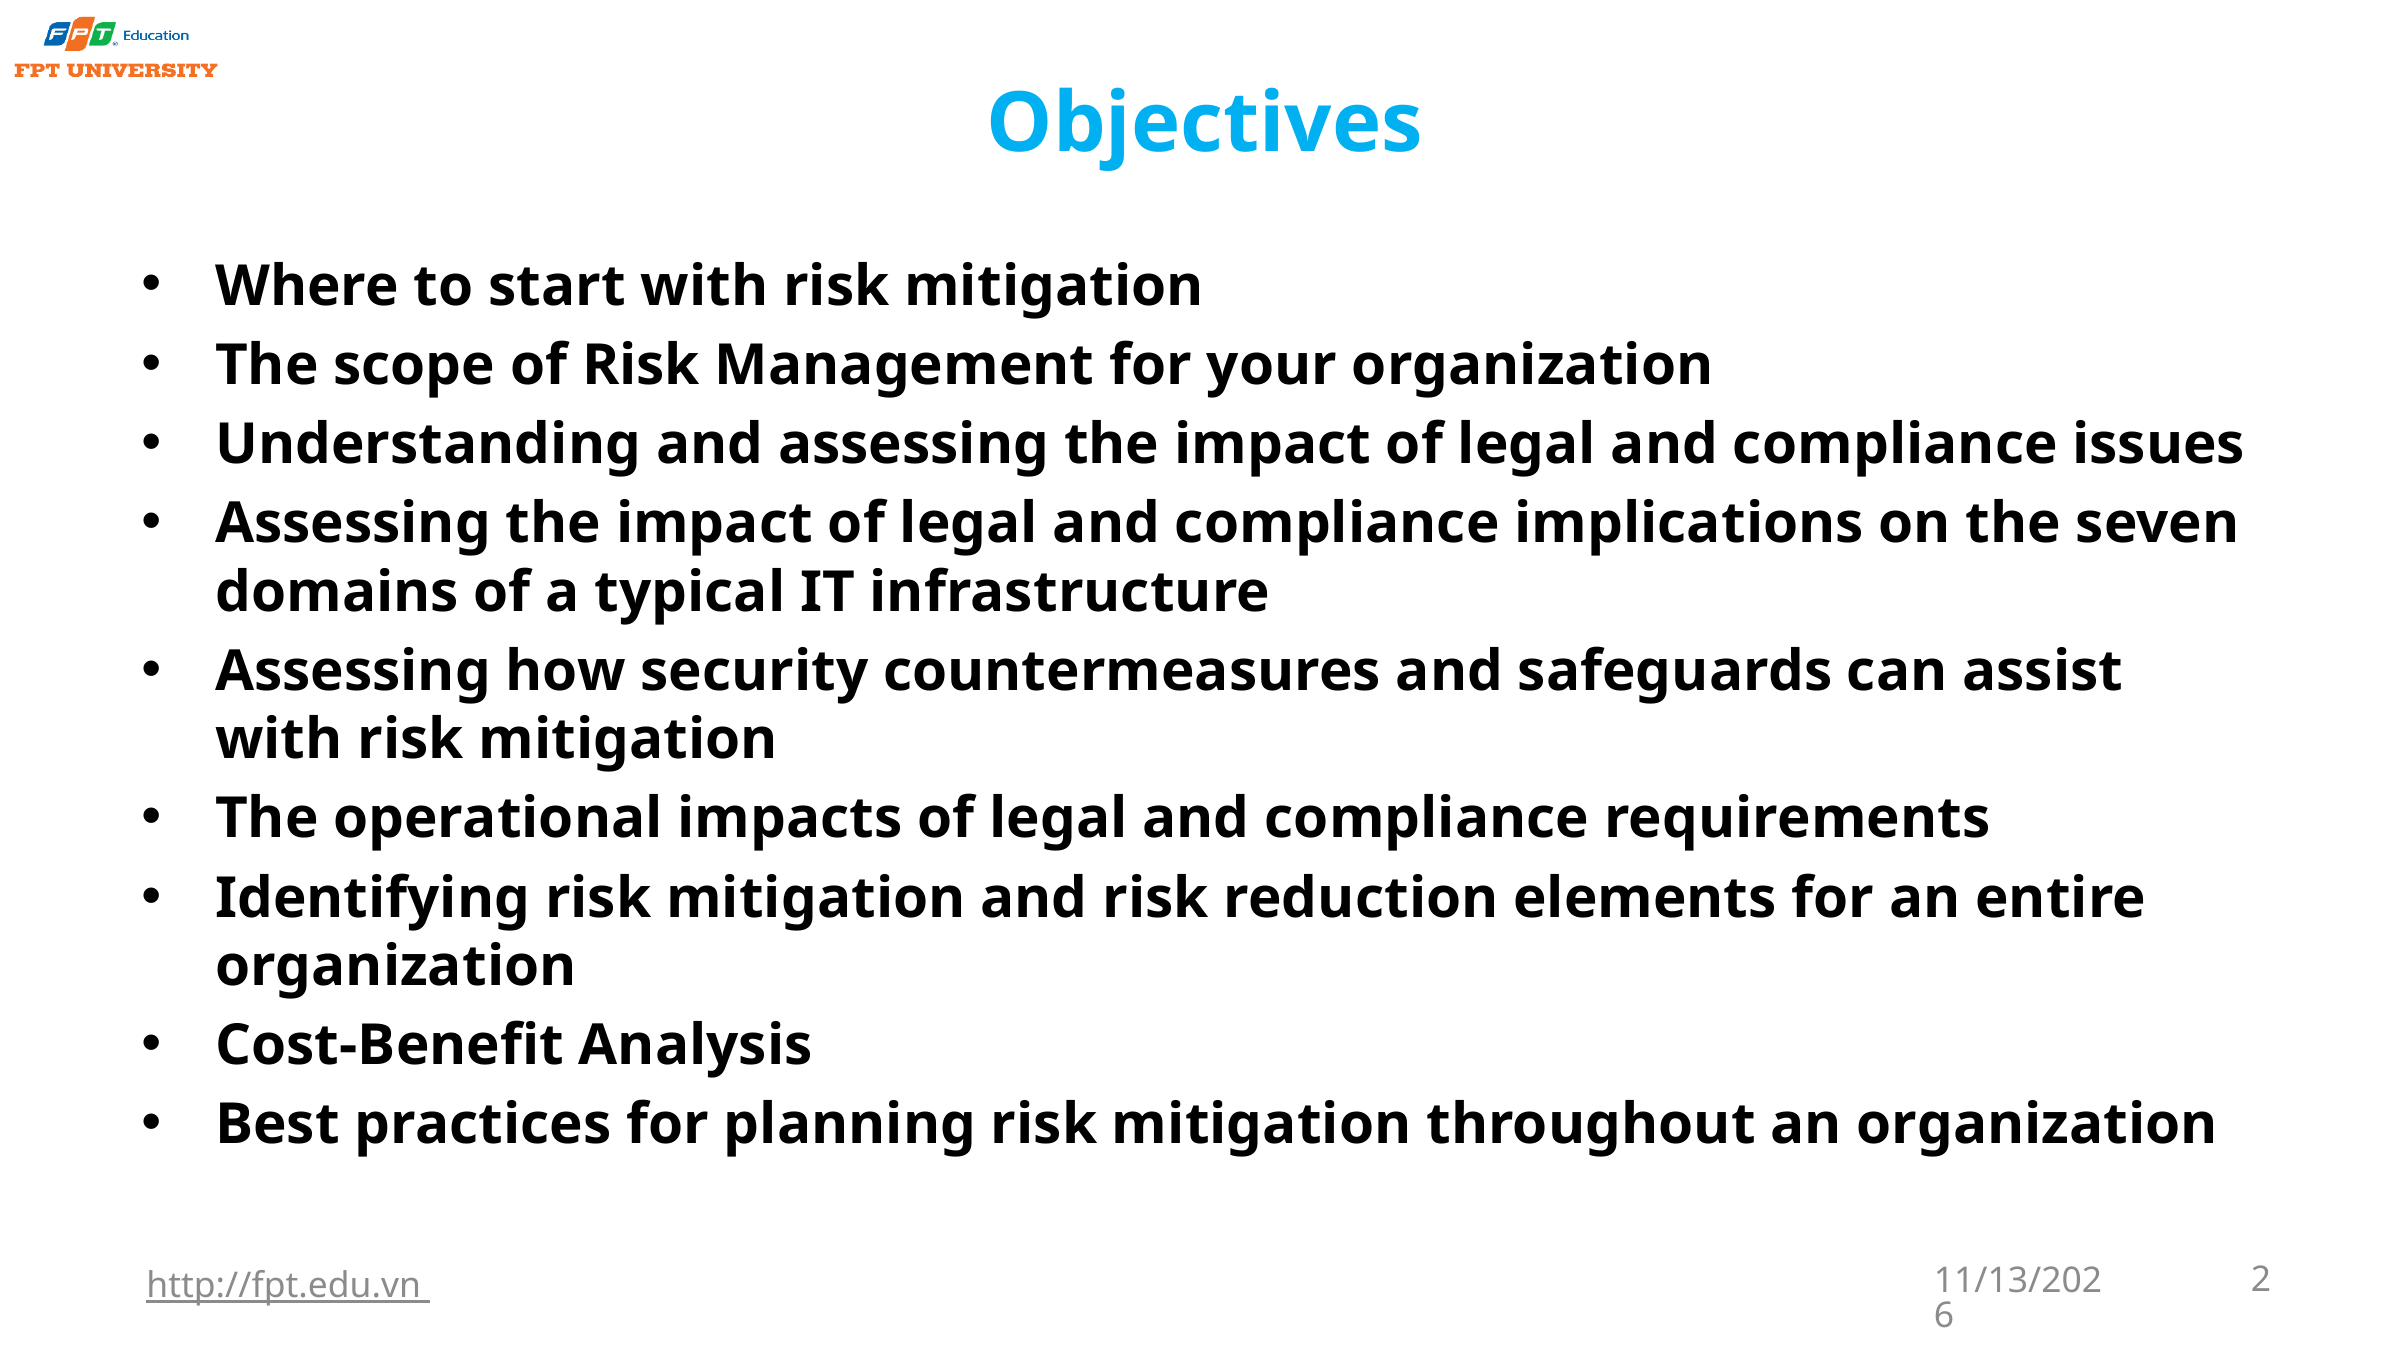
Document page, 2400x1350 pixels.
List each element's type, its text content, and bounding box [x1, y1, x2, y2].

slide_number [1912, 1250, 2138, 1313]
list Where to start with risk mitigation The scope of Risk Management for your organization Understanding and assessing the impact of legal and compliance issues Assessing the impact of legal and compliance implications on the seven domains of a typical IT infrastructure Assessing how security countermeasures and safeguards can assist with risk mitigation The operational impacts of legal and compliance requirements Identifying risk mitigation and risk reduction elements for an entire organization Cost-Benefit Analysis Best practices for planning risk mitigation throughout an organization [120, 237, 2280, 1227]
picture [0, 0, 225, 93]
slide_number 2 [2175, 1250, 2293, 1312]
footer http://fpt.edu.vn [125, 1250, 885, 1322]
title Objectives [125, 36, 2285, 200]
